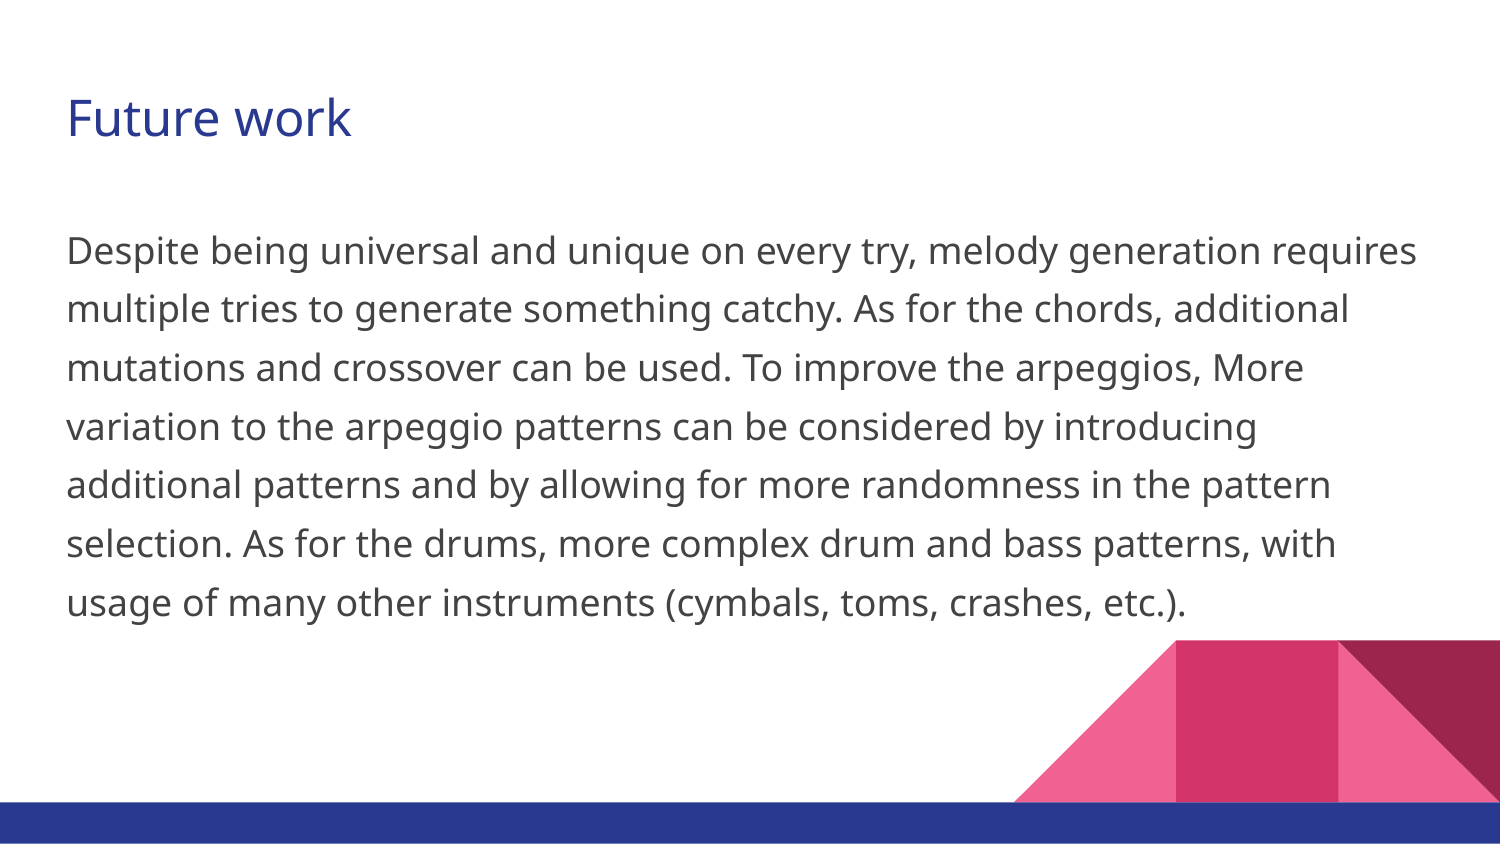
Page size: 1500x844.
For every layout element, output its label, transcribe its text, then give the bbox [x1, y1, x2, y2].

title Future work [51, 67, 1449, 167]
list Despite being universal and unique on every try, melody generation requires multiple tries to generate something catchy. As for the chords, additional mutations and crossover can be used. To improve the arpeggios, More variation to the arpeggio patterns can be considered by introducing additional patterns and by allowing for more randomness in the pattern selection. As for the drums, more complex drum and bass patterns, with usage of many other instruments (cymbals, toms, crashes, etc.). [51, 201, 1449, 750]
